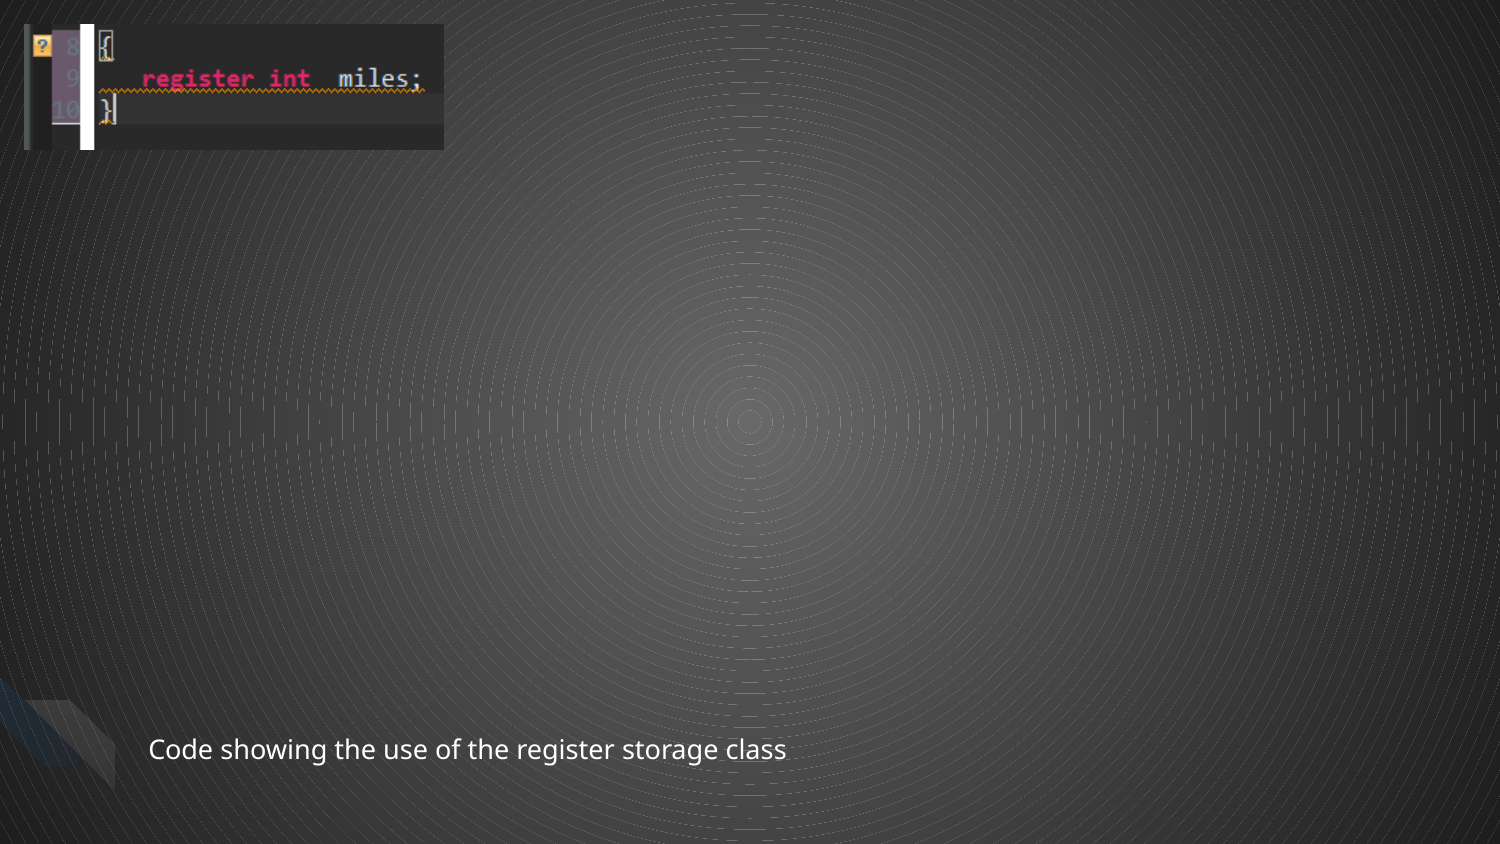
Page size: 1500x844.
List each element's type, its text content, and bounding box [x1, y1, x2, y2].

list Code showing the use of the register storage class [133, 706, 1272, 793]
picture [24, 24, 444, 151]
